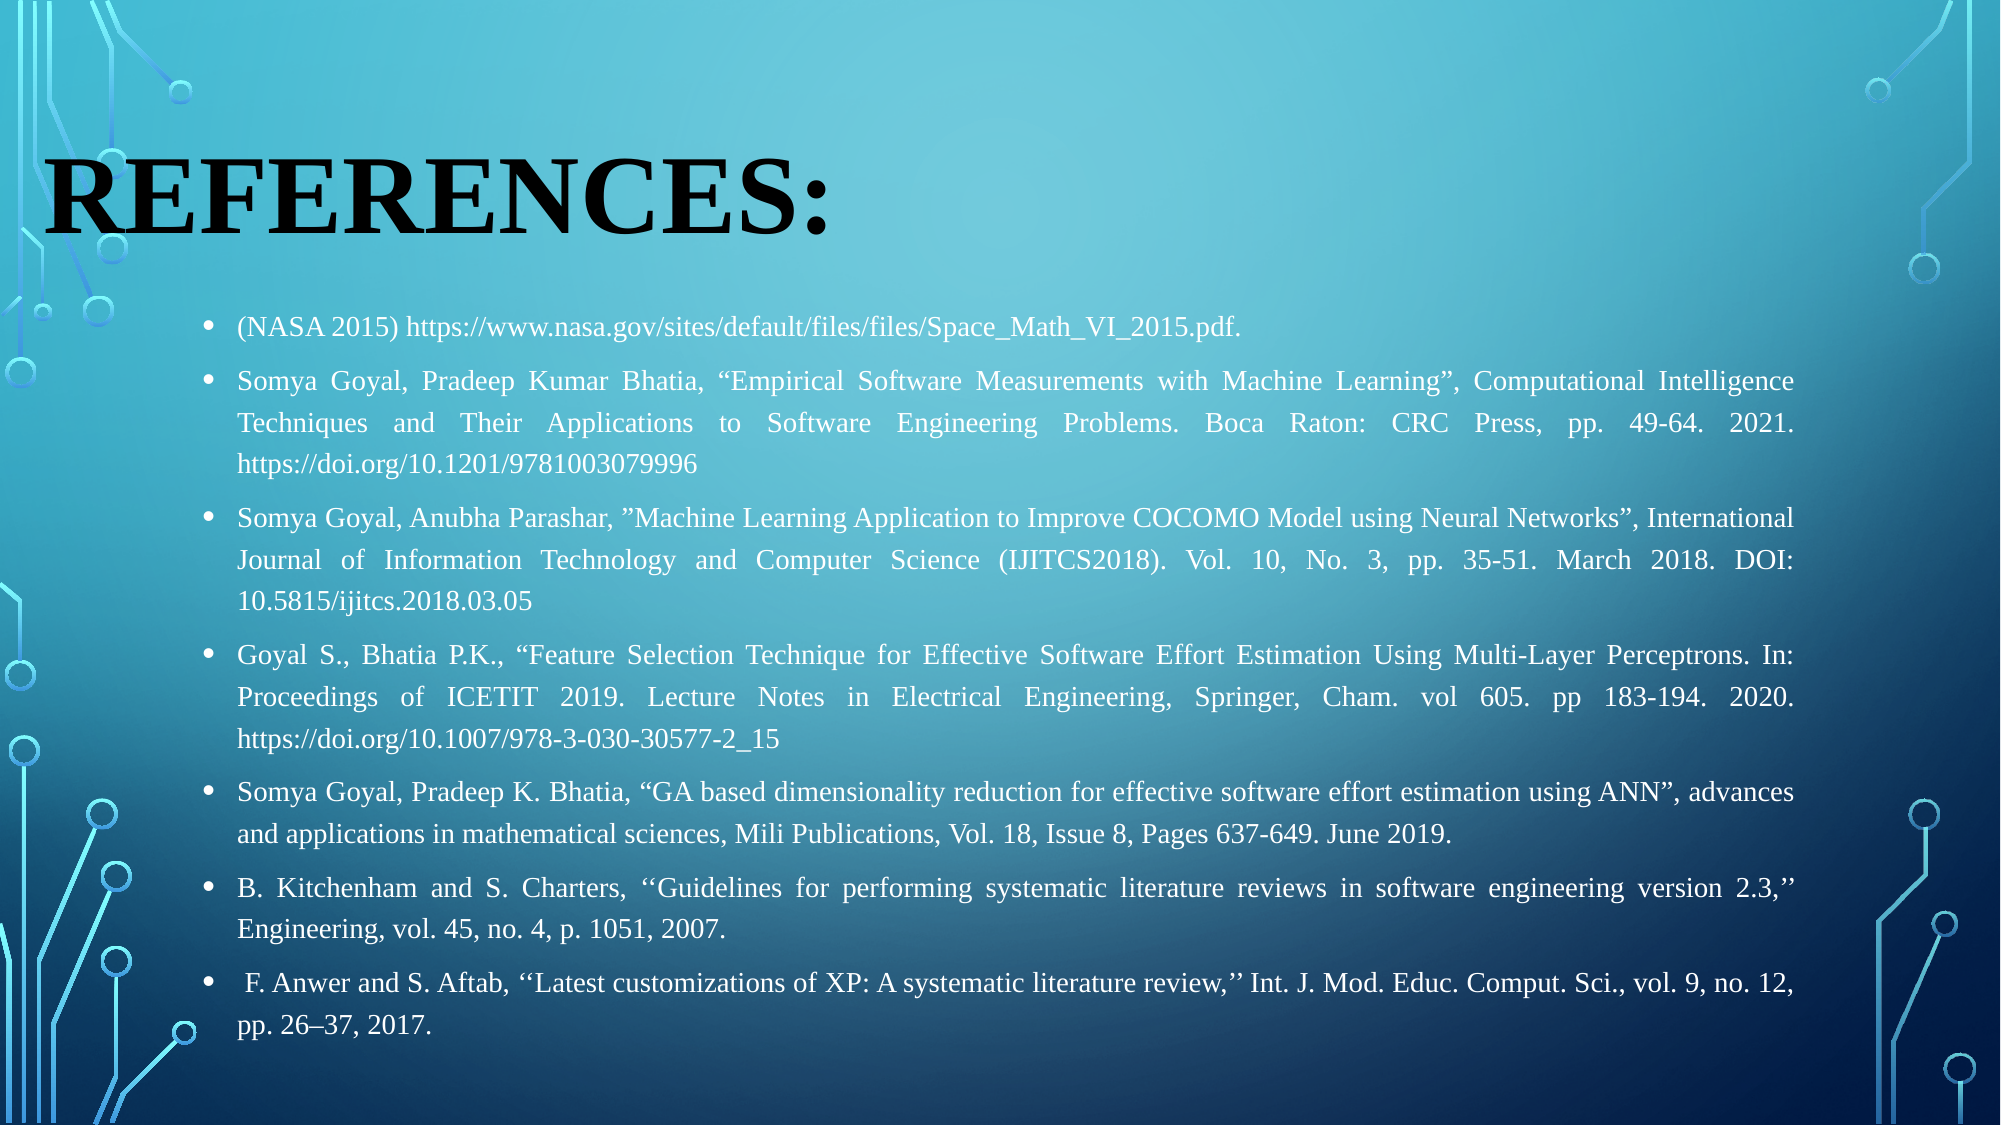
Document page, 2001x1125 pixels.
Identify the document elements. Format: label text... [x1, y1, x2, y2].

list (NASA 2015) https://www.nasa.gov/sites/default/files/files/Space_Math_VI_2015.pdf. Somya Goyal, Pradeep Kumar Bhatia, “Empirical Software Measurements with Machine Learning”, Computational Intelligence Techniques and Their Applications to Software Engineering Problems. Boca Raton: CRC Press, pp. 49-64. 2021. https://doi.org/10.1201/9781003079996 Somya Goyal, Anubha Parashar, ”Machine Learning Application to Improve COCOMO Model using Neural Networks”, International Journal of Information Technology and Computer Science (IJITCS2018). Vol. 10, No. 3, pp. 35-51. March 2018. DOI: 10.5815/ijitcs.2018.03.05 Goyal S., Bhatia P.K., “Feature Selection Technique for Effective Software Effort Estimation Using Multi-Layer Perceptrons. In: Proceedings of ICETIT 2019. Lecture Notes in Electrical Engineering, Springer, Cham. vol 605. pp 183-194. 2020. https://doi.org/10.1007/978-3-030-30577-2_15 Somya Goyal, Pradeep K. Bhatia, “GA based dimensionality reduction for effective software effort estimation using ANN”, advances and applications in mathematical sciences, Mili Publications, Vol. 18, Issue 8, Pages 637-649. June 2019. B. Kitchenham and S. Charters, ‘‘Guidelines for performing systematic literature reviews in software engineering version 2.3,’’ Engineering, vol. 45, no. 4, p. 1051, 2007. F. Anwer and S. Aftab, ‘‘Latest customizations of XP: A systematic literature review,’’ Int. J. Mod. Educ. Comput. Sci., vol. 9, no. 12, pp. 26–37, 2017. [187, 293, 1813, 1050]
title REFERENCES: [0, 49, 2000, 344]
